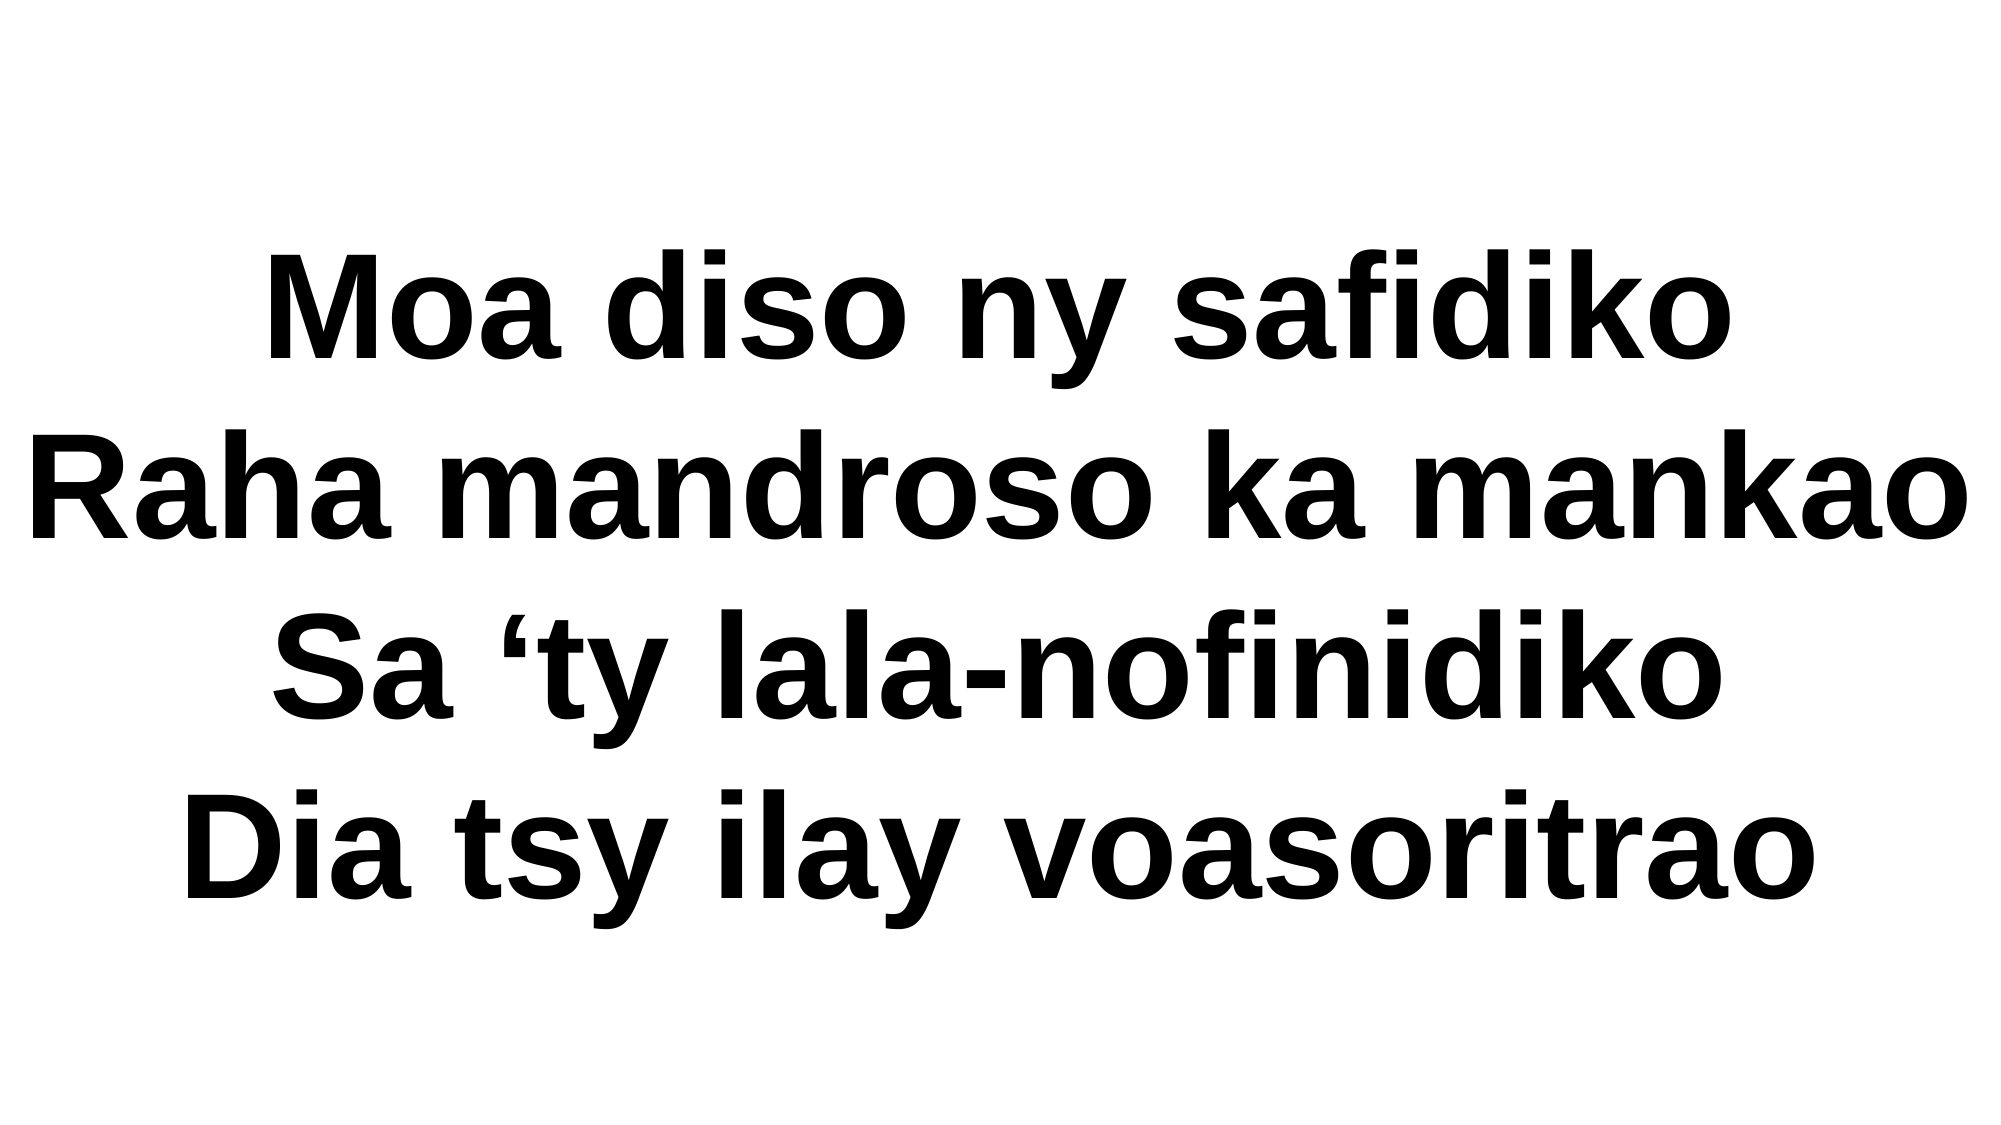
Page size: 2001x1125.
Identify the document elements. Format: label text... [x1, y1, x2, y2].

title Moa diso ny safidiko Raha mandroso ka mankao Sa ‘ty lala-nofinidiko Dia tsy ilay voasoritrao [0, 89, 2000, 1047]
